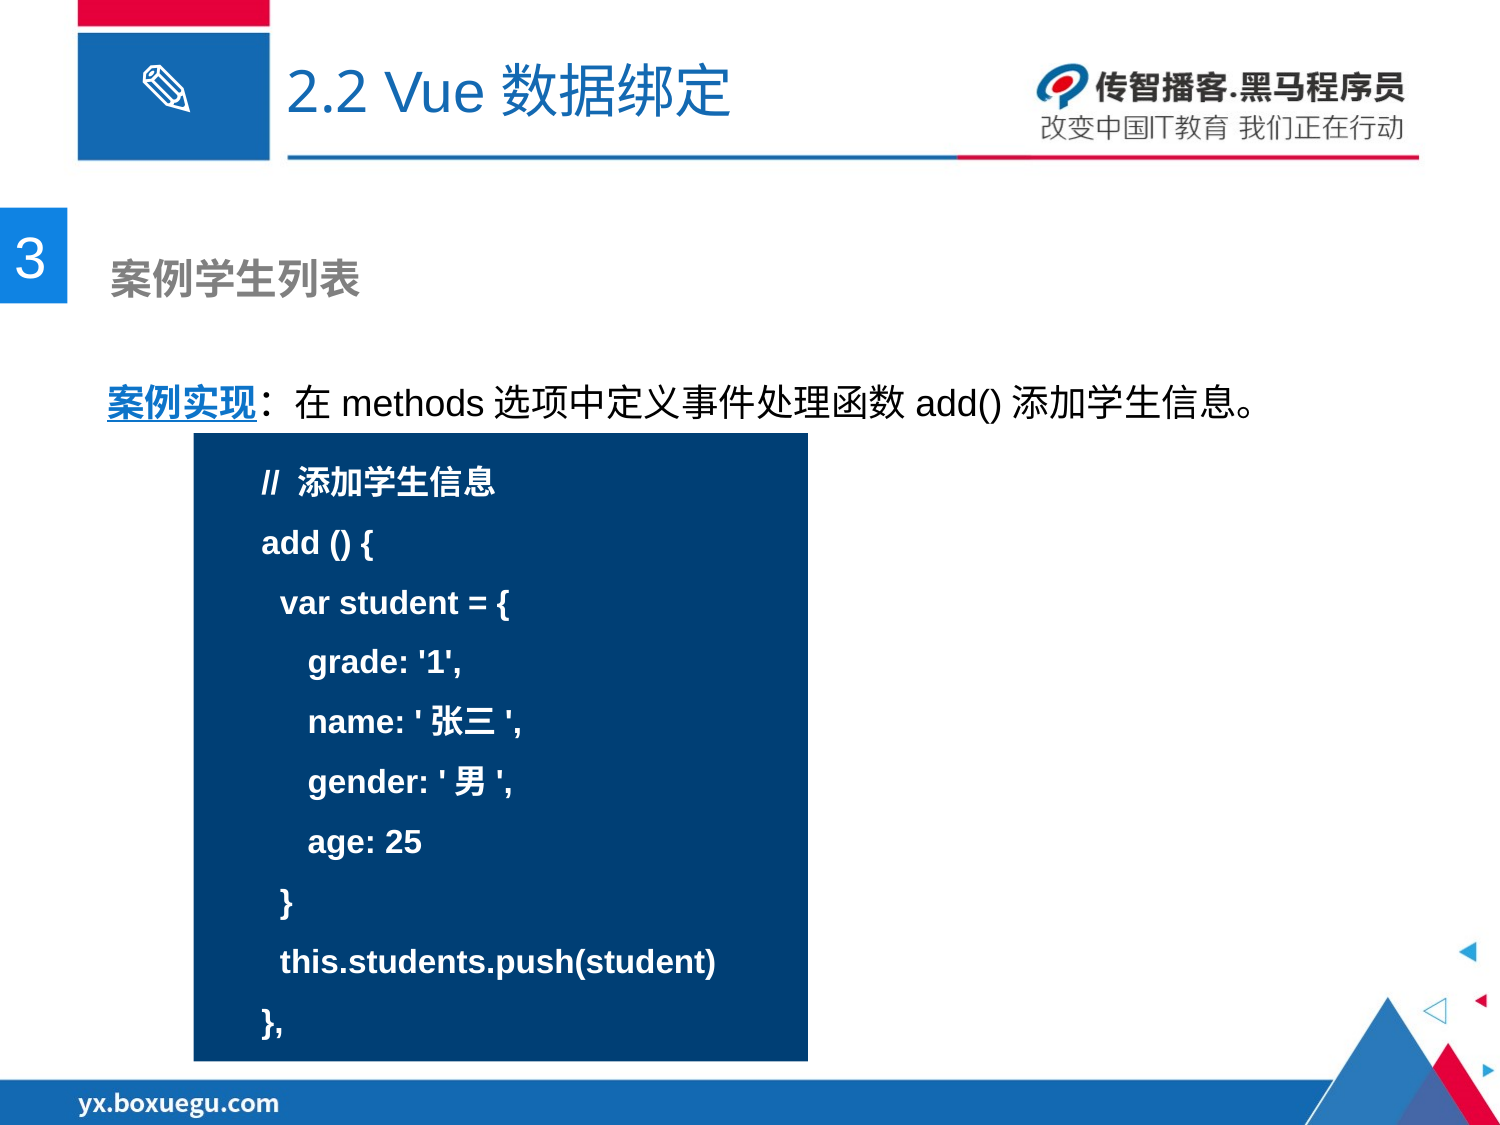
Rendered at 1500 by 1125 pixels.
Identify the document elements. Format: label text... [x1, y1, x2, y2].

text_box 案例实现：在methods选项中定义事件处理函数add()添加学生信息。 [92, 326, 1390, 432]
text_box 案例学生列表 [69, 245, 842, 355]
picture [0, 0, 1500, 1125]
title 2.2 Vue数据绑定 [271, 25, 1046, 153]
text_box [0, 207, 68, 304]
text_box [193, 432, 809, 1062]
